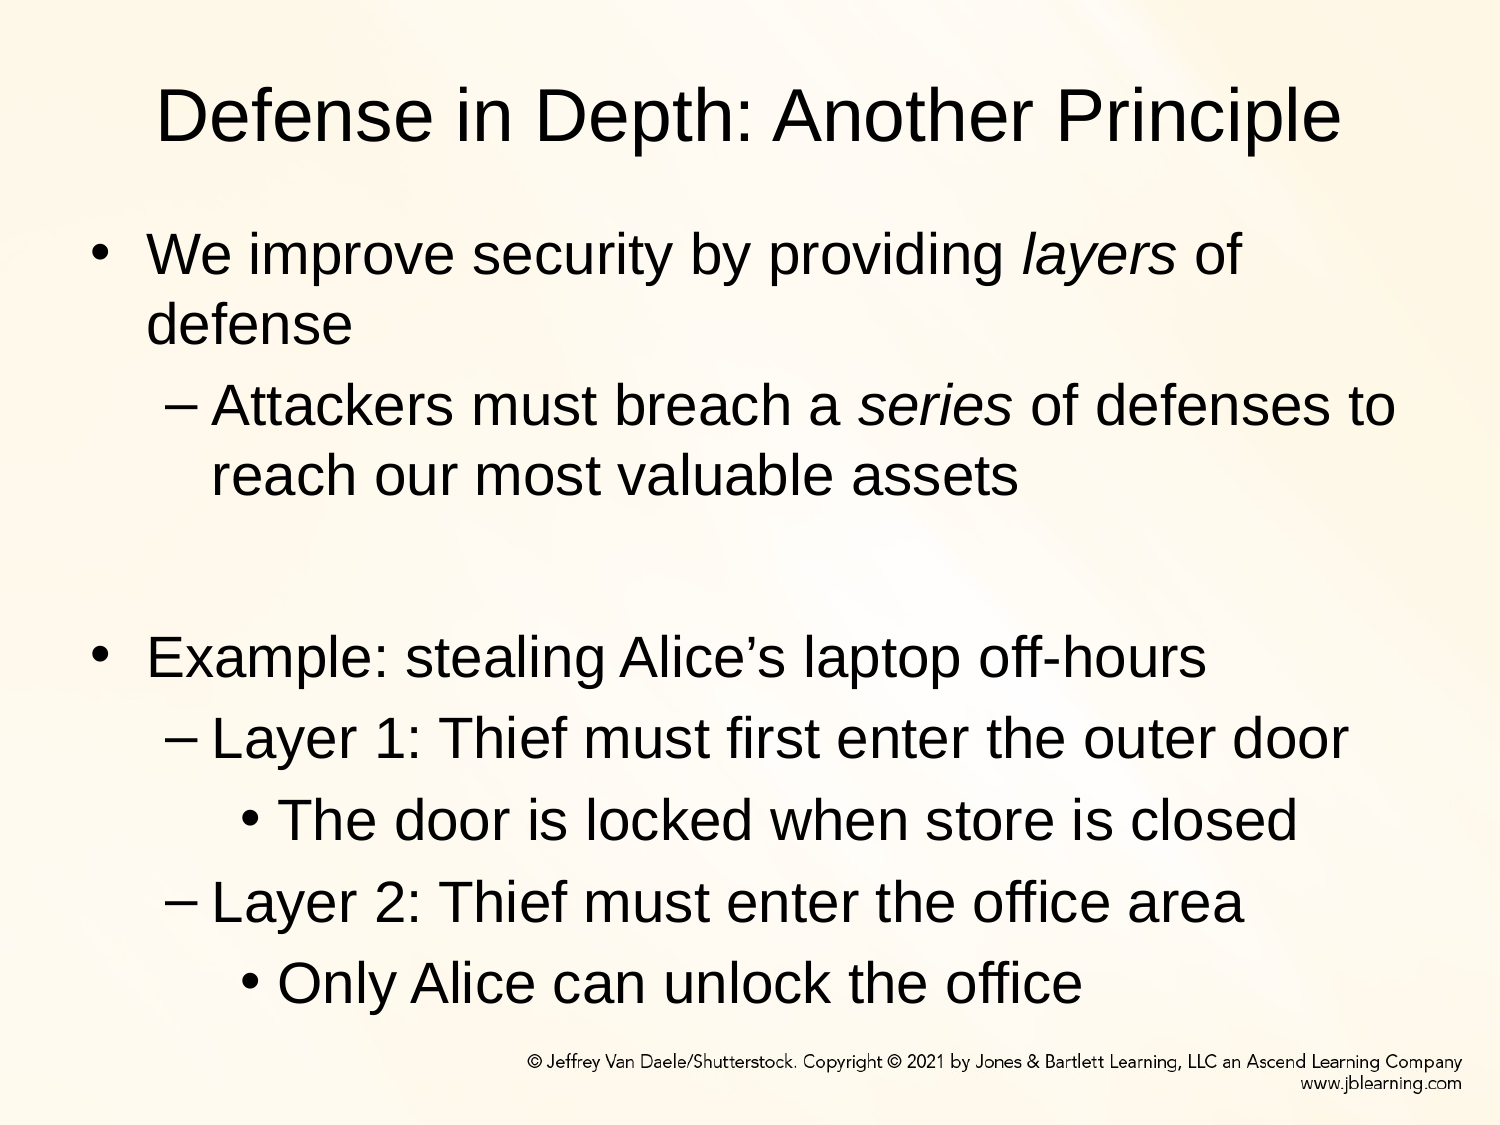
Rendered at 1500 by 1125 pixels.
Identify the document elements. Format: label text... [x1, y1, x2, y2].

picture [0, 0, 1500, 1125]
title Defense in Depth: Another Principle [75, 45, 1425, 179]
list We improve security by providing layers of defense Attackers must breach a series of defenses to reach our most valuable assets Example: stealing Alice’s laptop off-hours Layer 1: Thief must first enter the outer door The door is locked when store is closed Layer 2: Thief must enter the office area Only Alice can unlock the office [75, 208, 1425, 1005]
